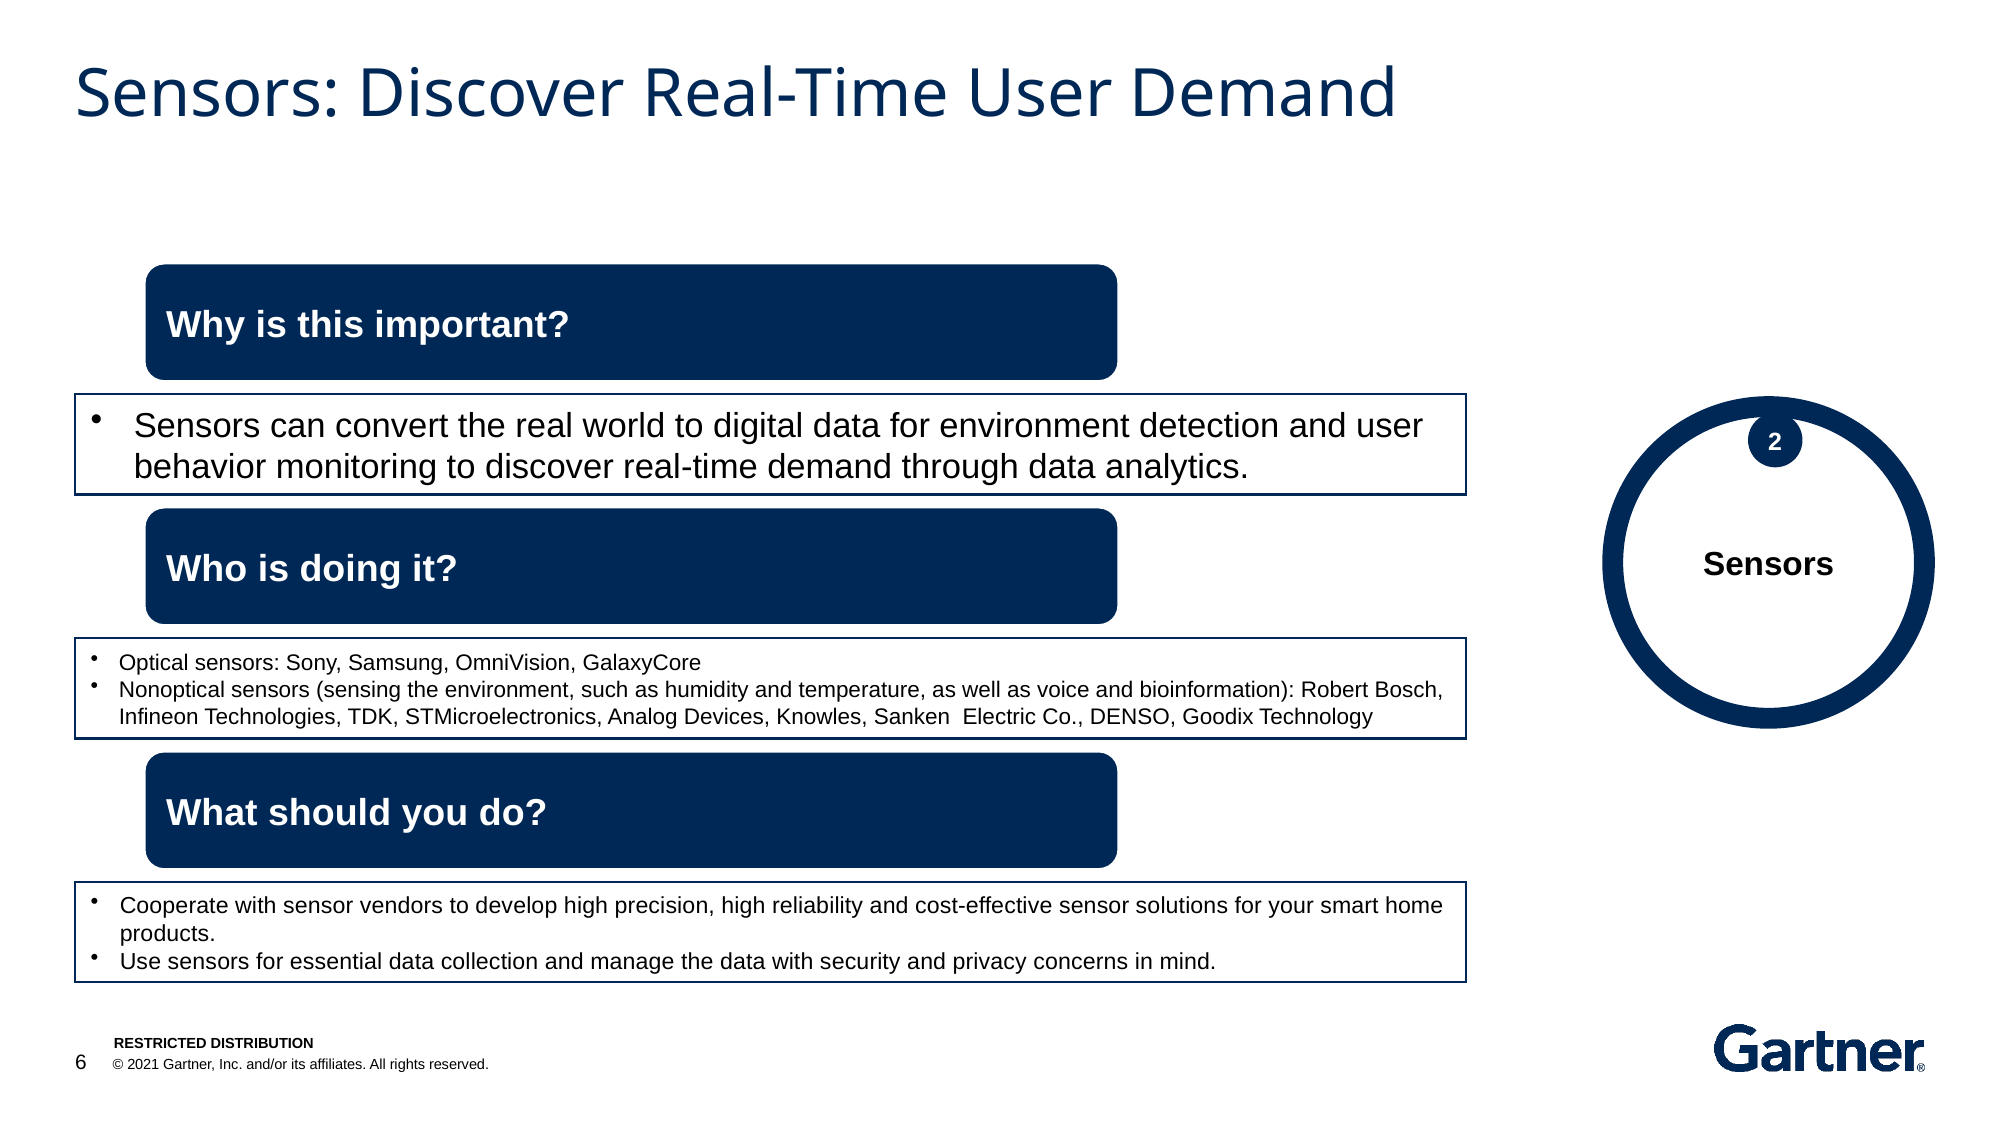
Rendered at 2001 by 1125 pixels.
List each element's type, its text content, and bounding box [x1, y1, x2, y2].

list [74, 250, 1467, 983]
picture [1714, 1024, 1925, 1072]
title Sensors: Discover Real-Time User Demand [75, 59, 1925, 134]
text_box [1612, 406, 1925, 719]
